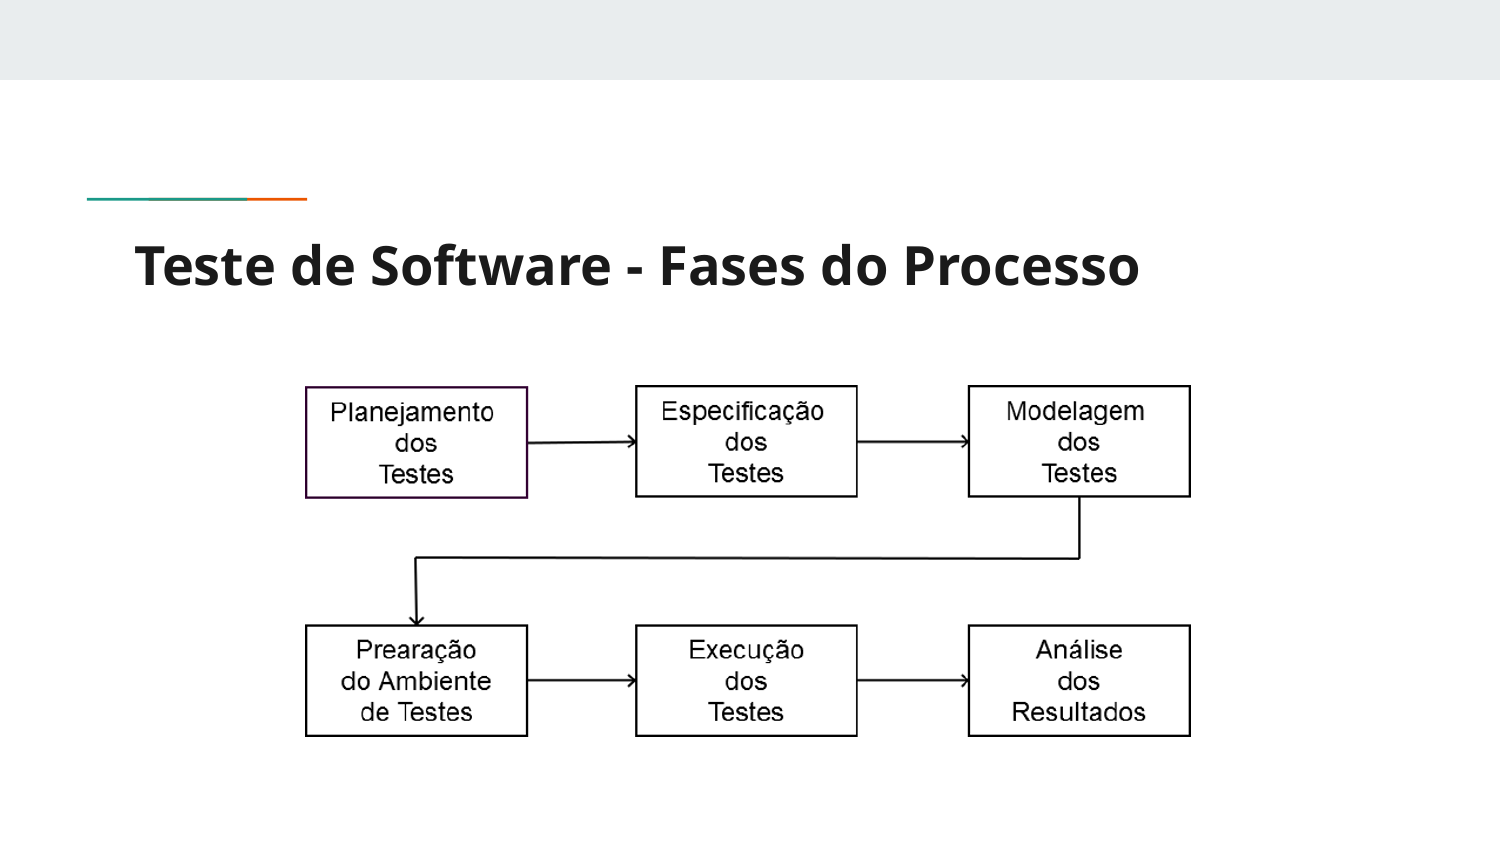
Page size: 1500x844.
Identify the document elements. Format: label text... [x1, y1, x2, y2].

picture [276, 339, 1224, 785]
title Teste de Software - Fases do Processo [119, 216, 1381, 305]
